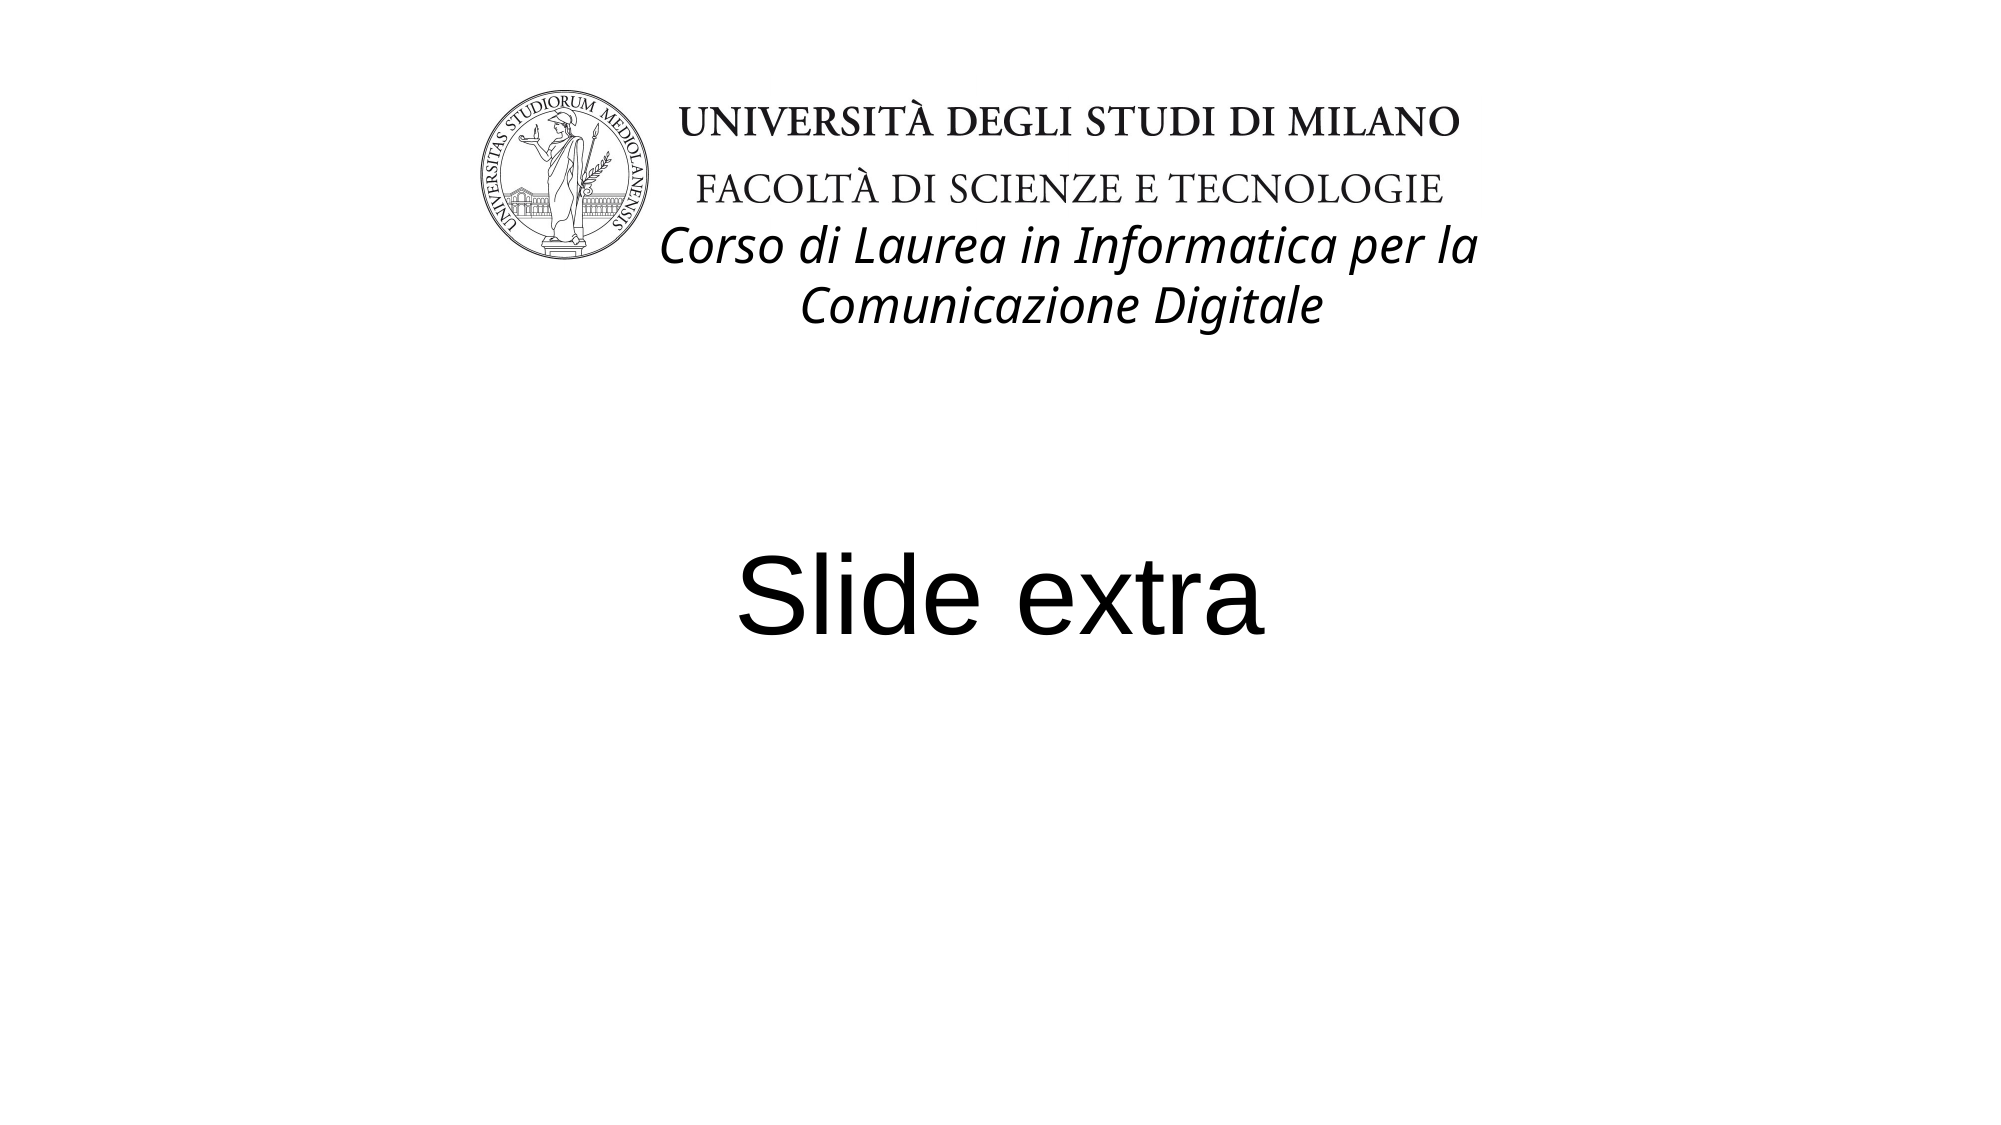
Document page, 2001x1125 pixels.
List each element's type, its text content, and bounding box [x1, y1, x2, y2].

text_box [459, 75, 1541, 328]
text_box Slide extra [719, 514, 1281, 665]
